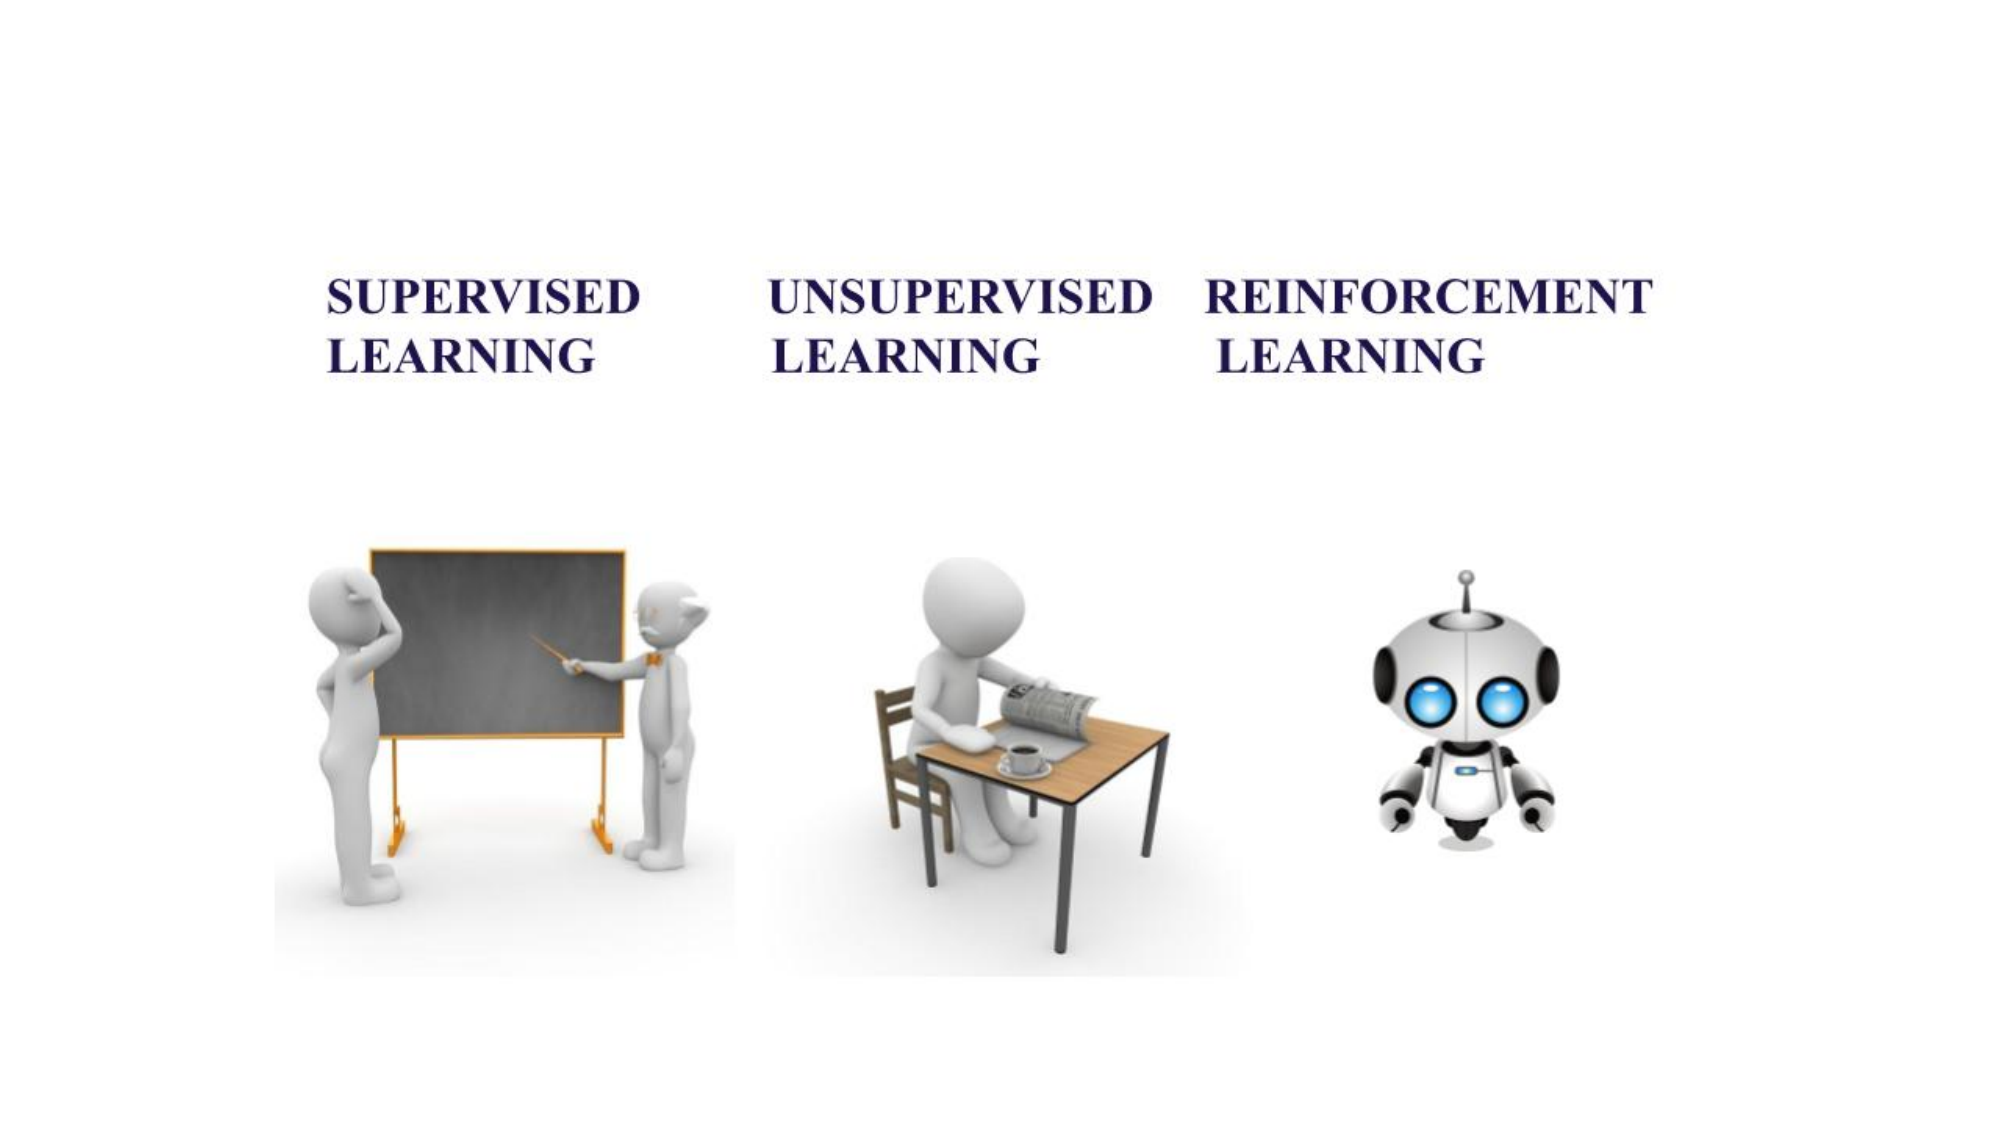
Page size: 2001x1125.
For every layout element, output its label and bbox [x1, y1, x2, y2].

picture [250, 157, 1751, 1002]
